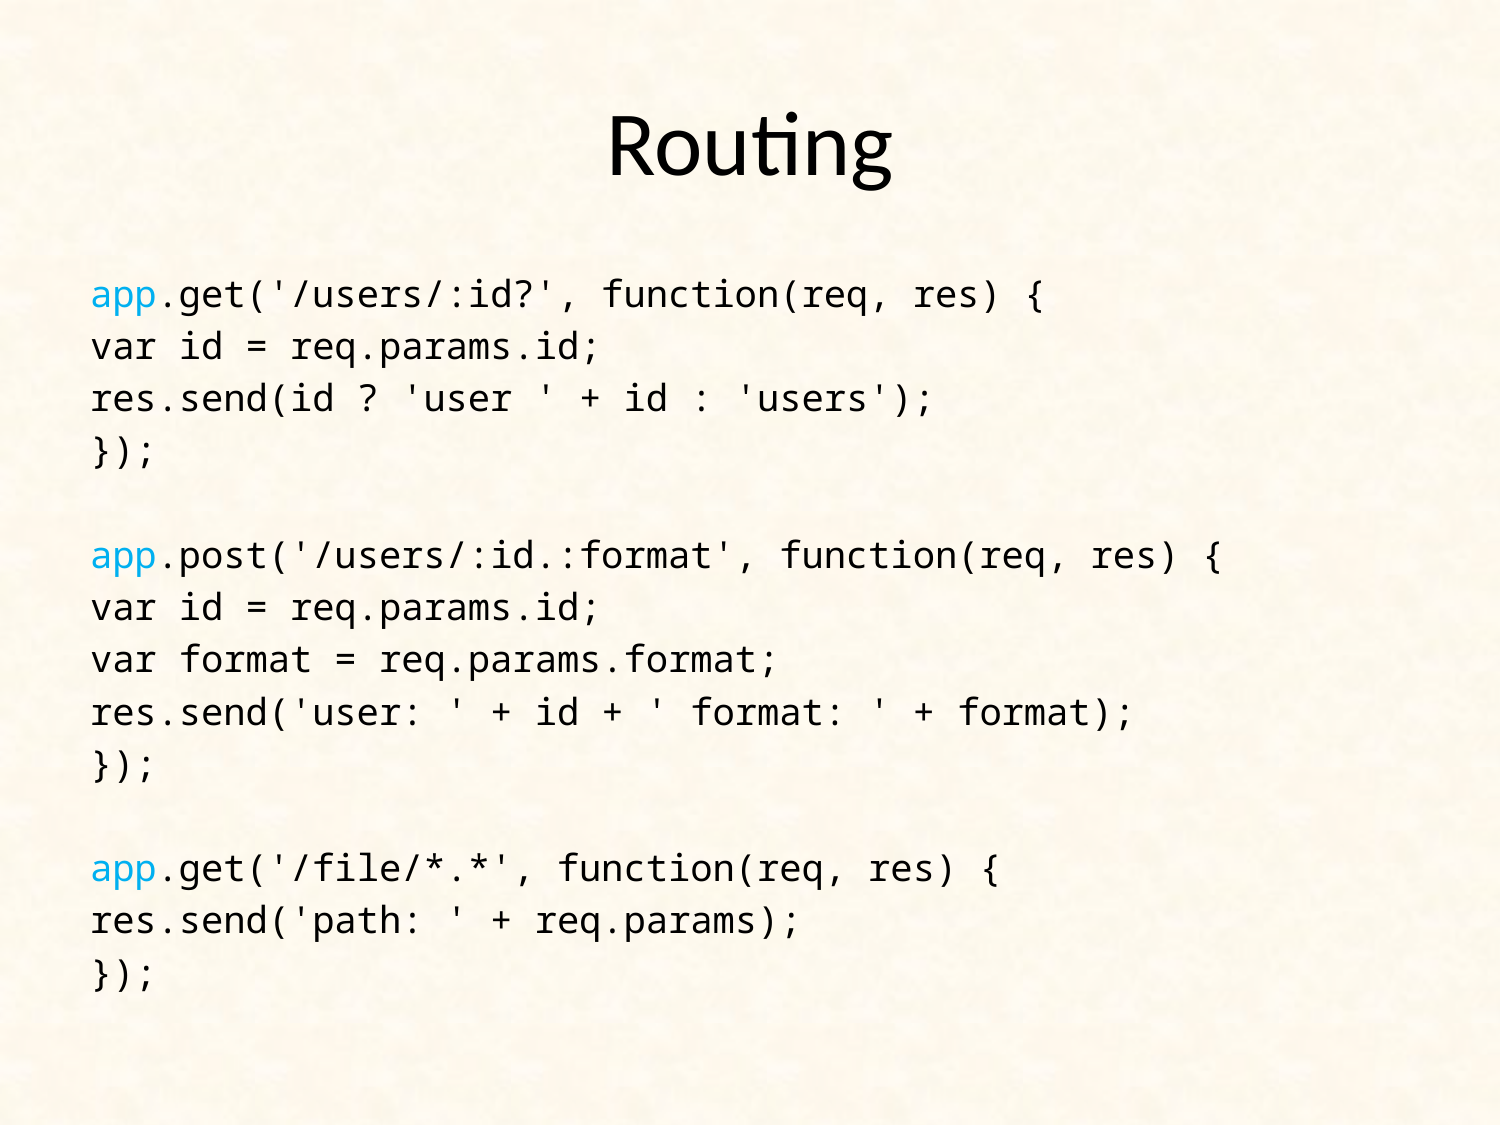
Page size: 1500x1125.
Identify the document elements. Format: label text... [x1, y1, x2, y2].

list app.get('/users/:id?', function(req, res) { var id = req.params.id; res.send(id ? 'user ' + id : 'users'); }); app.post('/users/:id.:format', function(req, res) { var id = req.params.id; var format = req.params.format; res.send('user: ' + id + ' format: ' + format); }); app.get('/file/*.*', function(req, res) { res.send('path: ' + req.params); }); [75, 262, 1425, 1005]
title Routing [75, 45, 1425, 233]
